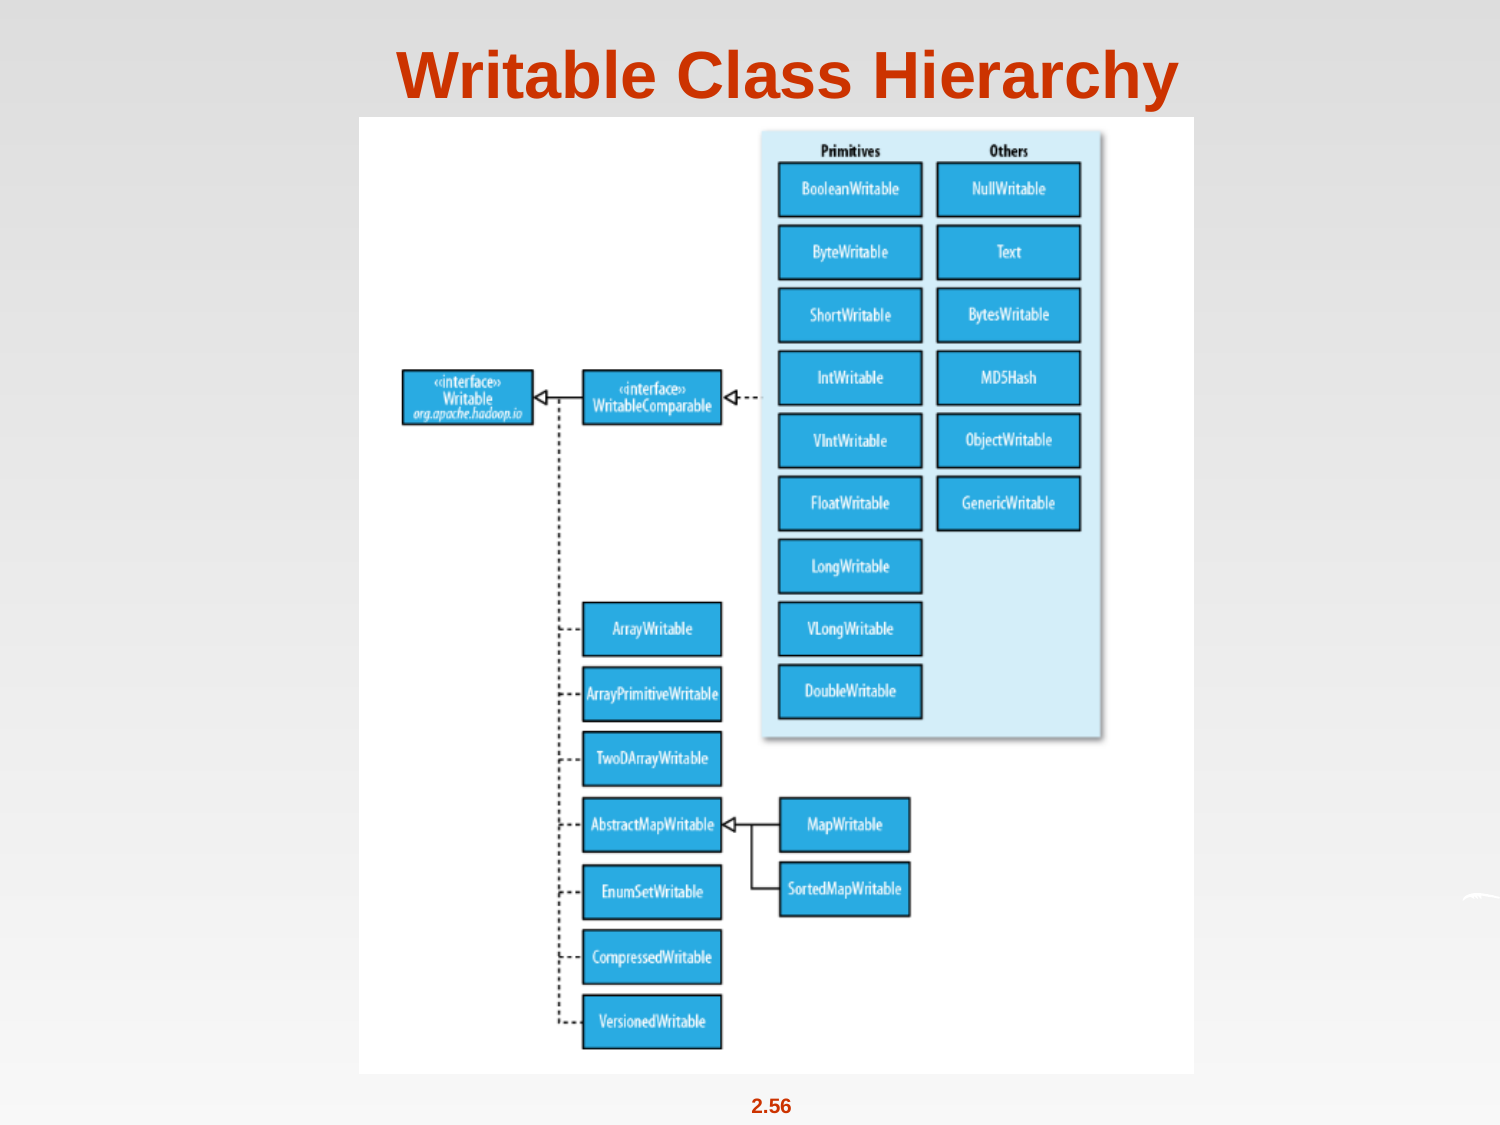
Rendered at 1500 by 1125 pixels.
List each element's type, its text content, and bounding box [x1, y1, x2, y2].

title Writable Class Hierarchy [126, 19, 1451, 120]
picture [359, 117, 1195, 1074]
